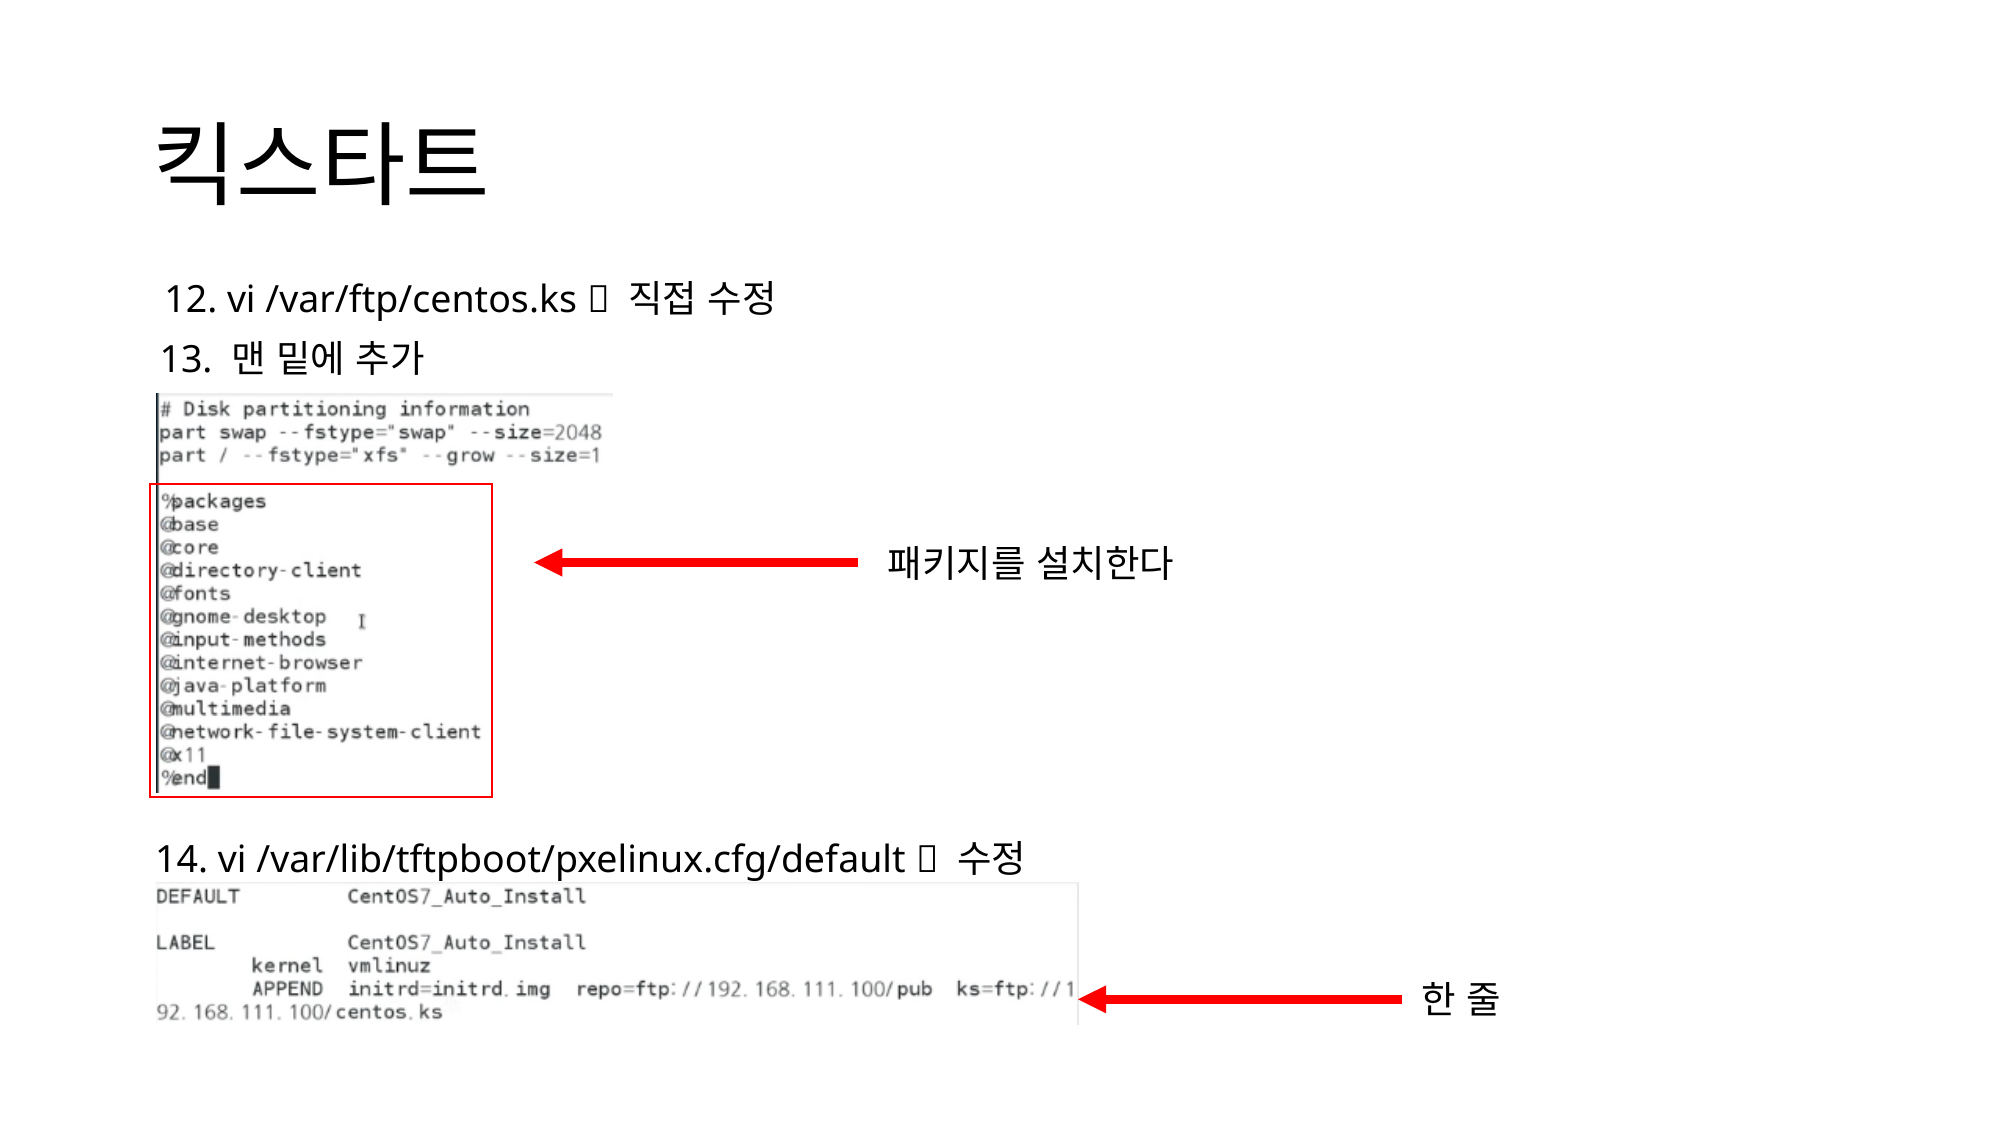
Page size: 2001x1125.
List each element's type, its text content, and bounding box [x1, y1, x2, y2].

text_box [149, 483, 493, 798]
picture [156, 882, 1079, 1025]
text_box 12. vi /var/ftp/centos.ks  직접 수정 [149, 267, 792, 327]
title 킥스타트 [137, 59, 1863, 278]
text_box 패키지를 설치한다 [873, 532, 1190, 593]
text_box 14. vi /var/lib/tftpboot/pxelinux.cfg/default  수정 [140, 827, 1042, 888]
text_box 13. 맨 밑에 추가 [144, 327, 440, 388]
picture [156, 393, 613, 793]
text_box 한 줄 [1406, 968, 1516, 1029]
